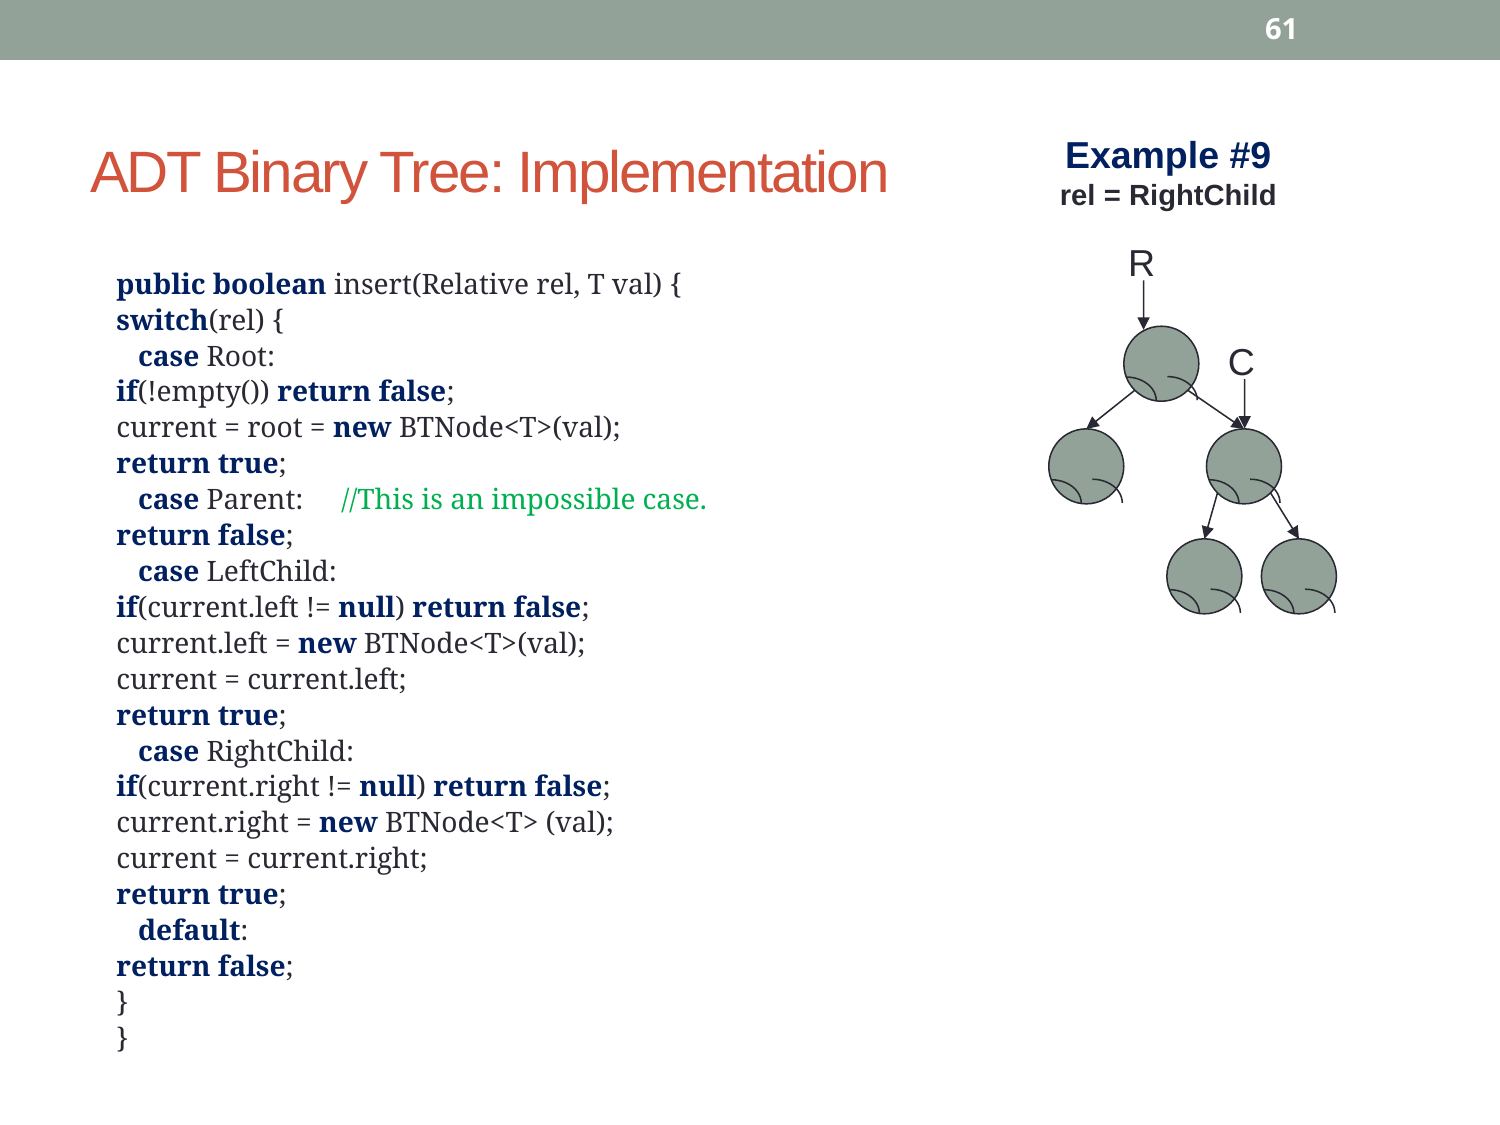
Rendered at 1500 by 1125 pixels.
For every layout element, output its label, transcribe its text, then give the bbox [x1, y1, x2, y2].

text_box Example #9 rel = RightChild [1044, 123, 1292, 219]
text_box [1187, 389, 1245, 430]
text_box [1137, 280, 1150, 323]
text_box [1139, 538, 1233, 638]
title ADT Binary Tree: Implementation [75, 87, 1425, 250]
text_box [1085, 389, 1136, 430]
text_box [1021, 428, 1125, 528]
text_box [1096, 325, 1200, 425]
list public boolean insert(Relative rel, T val) { switch(rel) { case Root: if(!empty()) return false; current = root = new BTNode<T>(val); return true; case Parent: //This is an impossible case. return false; case LeftChild: if(current.left != null) return false; current.left = new BTNode<T>(val); current = current.left; return true; case RightChild: if(current.right != null) return false; current.right = new BTNode<T> (val); current = current.right; return true; default: return false; } } [75, 262, 1425, 1063]
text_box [1179, 428, 1282, 528]
slide_number 61 [1250, 3, 1425, 57]
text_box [1270, 492, 1300, 540]
text_box C [1213, 330, 1270, 391]
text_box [1204, 492, 1218, 540]
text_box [1233, 538, 1337, 638]
text_box R [1113, 231, 1170, 292]
